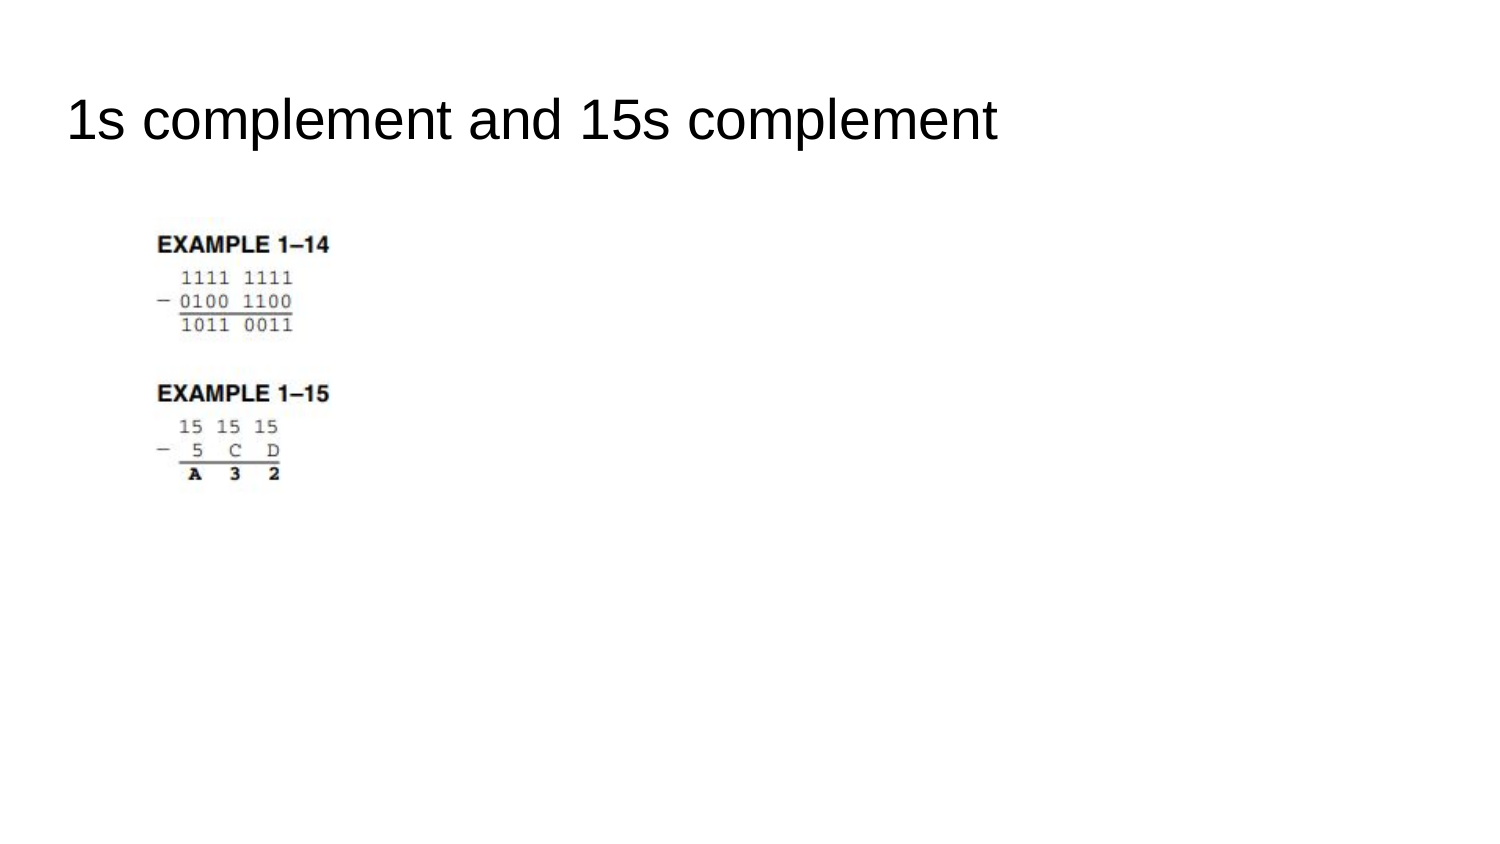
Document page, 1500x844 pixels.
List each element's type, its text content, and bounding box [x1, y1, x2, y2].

picture [129, 216, 395, 513]
title 1s complement and 15s complement [51, 72, 1449, 167]
